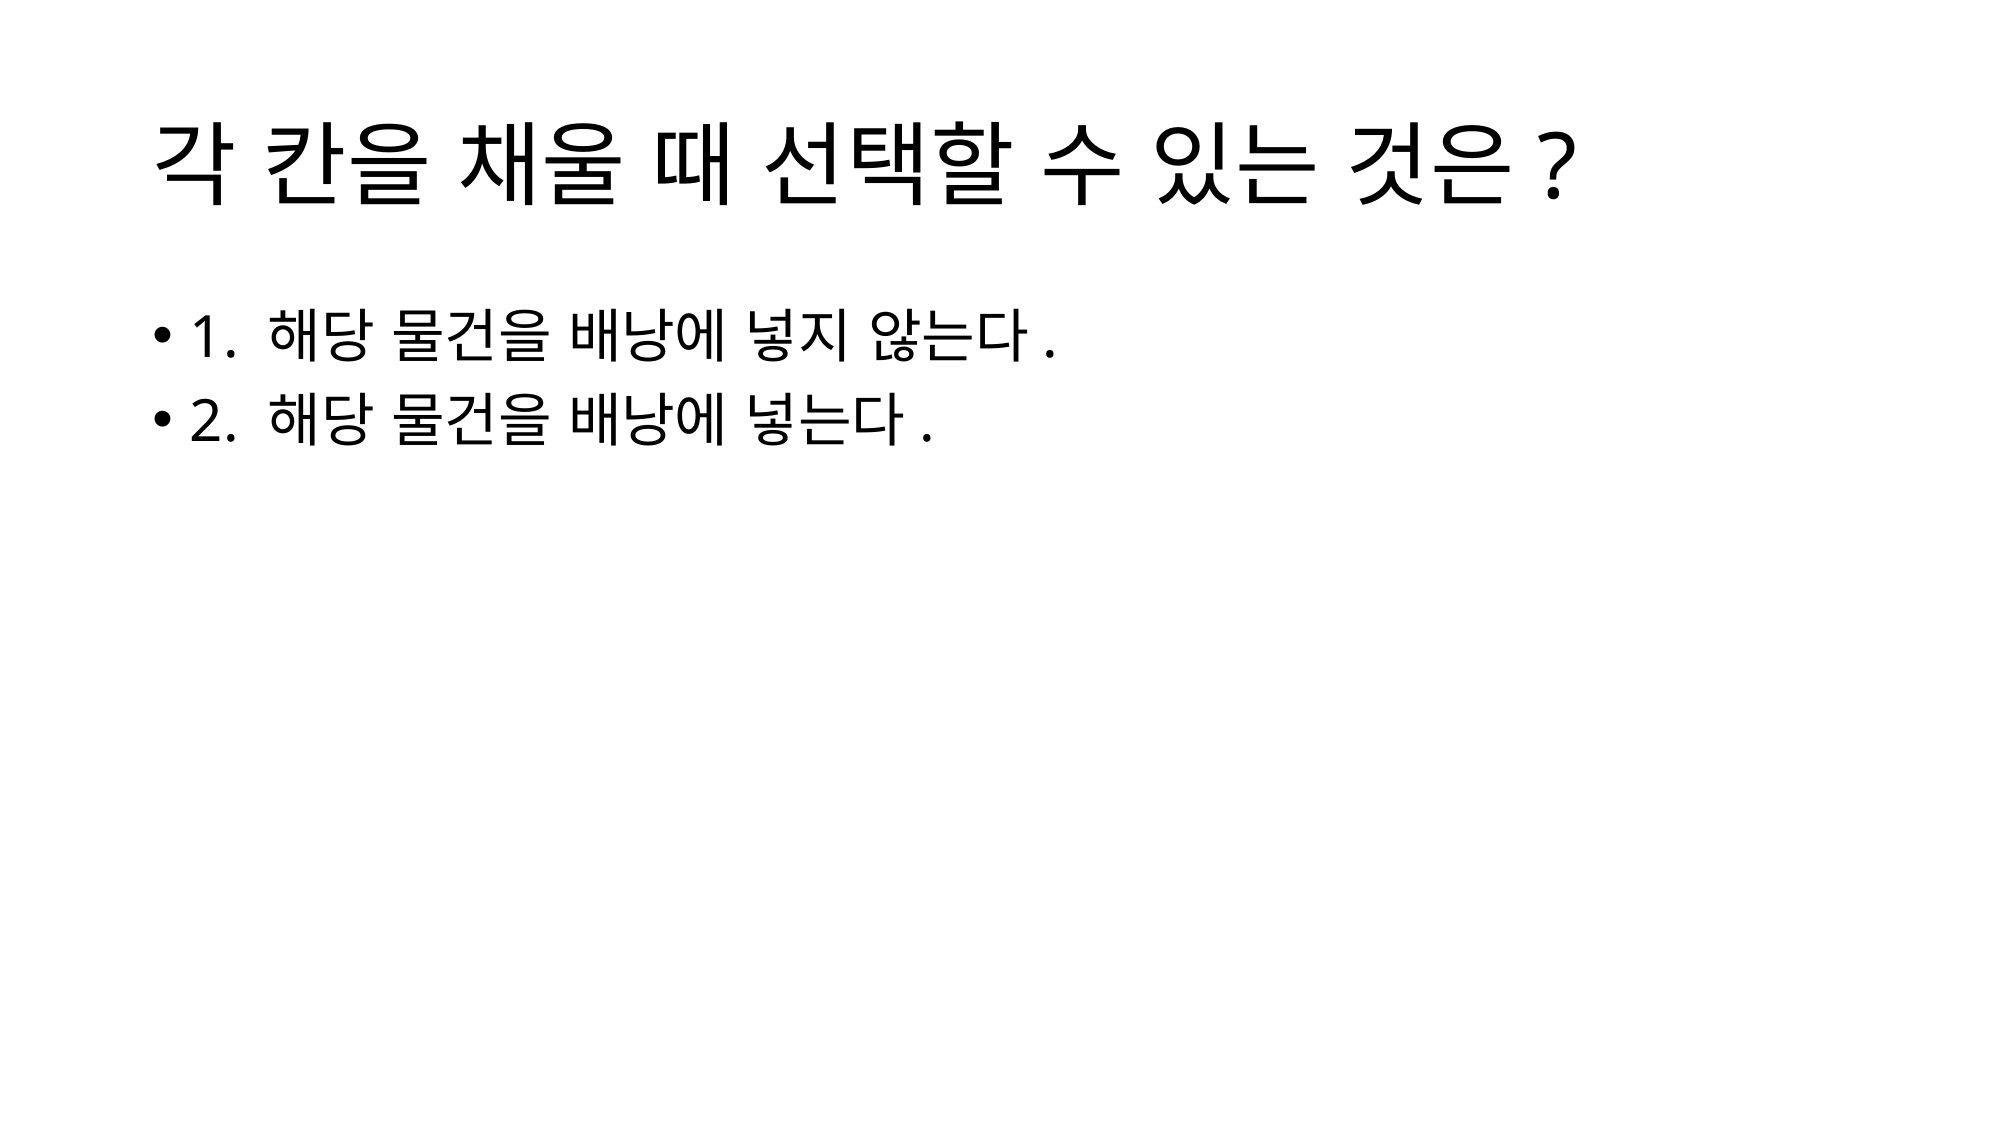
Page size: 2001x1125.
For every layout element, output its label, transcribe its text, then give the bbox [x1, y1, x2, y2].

title 각 칸을 채울 때 선택할 수 있는 것은? [137, 59, 1863, 278]
list 1. 해당 물건을 배낭에 넣지 않는다. 2. 해당 물건을 배낭에 넣는다. [137, 299, 1863, 1014]
